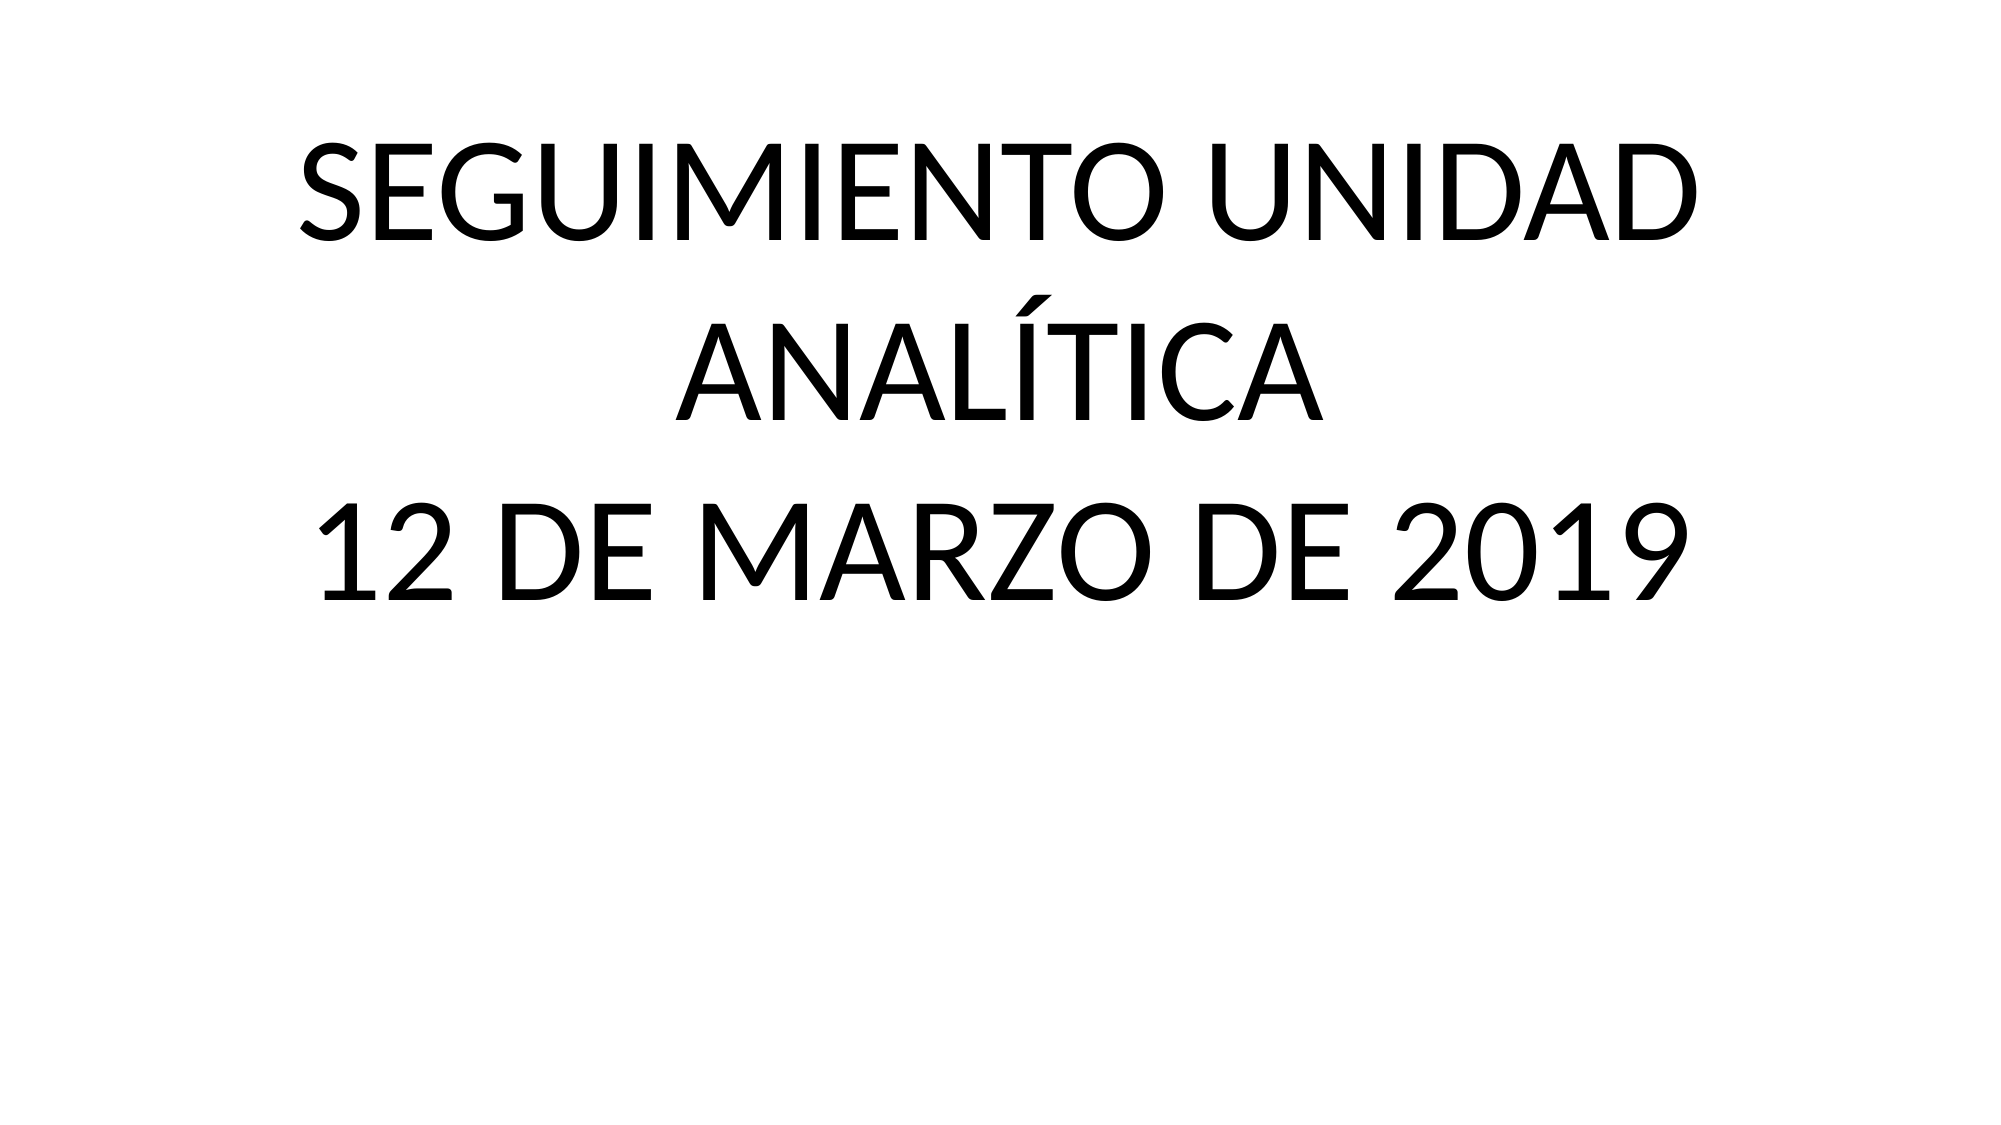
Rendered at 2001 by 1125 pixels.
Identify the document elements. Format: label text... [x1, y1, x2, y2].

text_box SEGUIMIENTO UNIDAD ANALÍTICA 12 DE MARZO DE 2019 [92, 83, 1908, 639]
